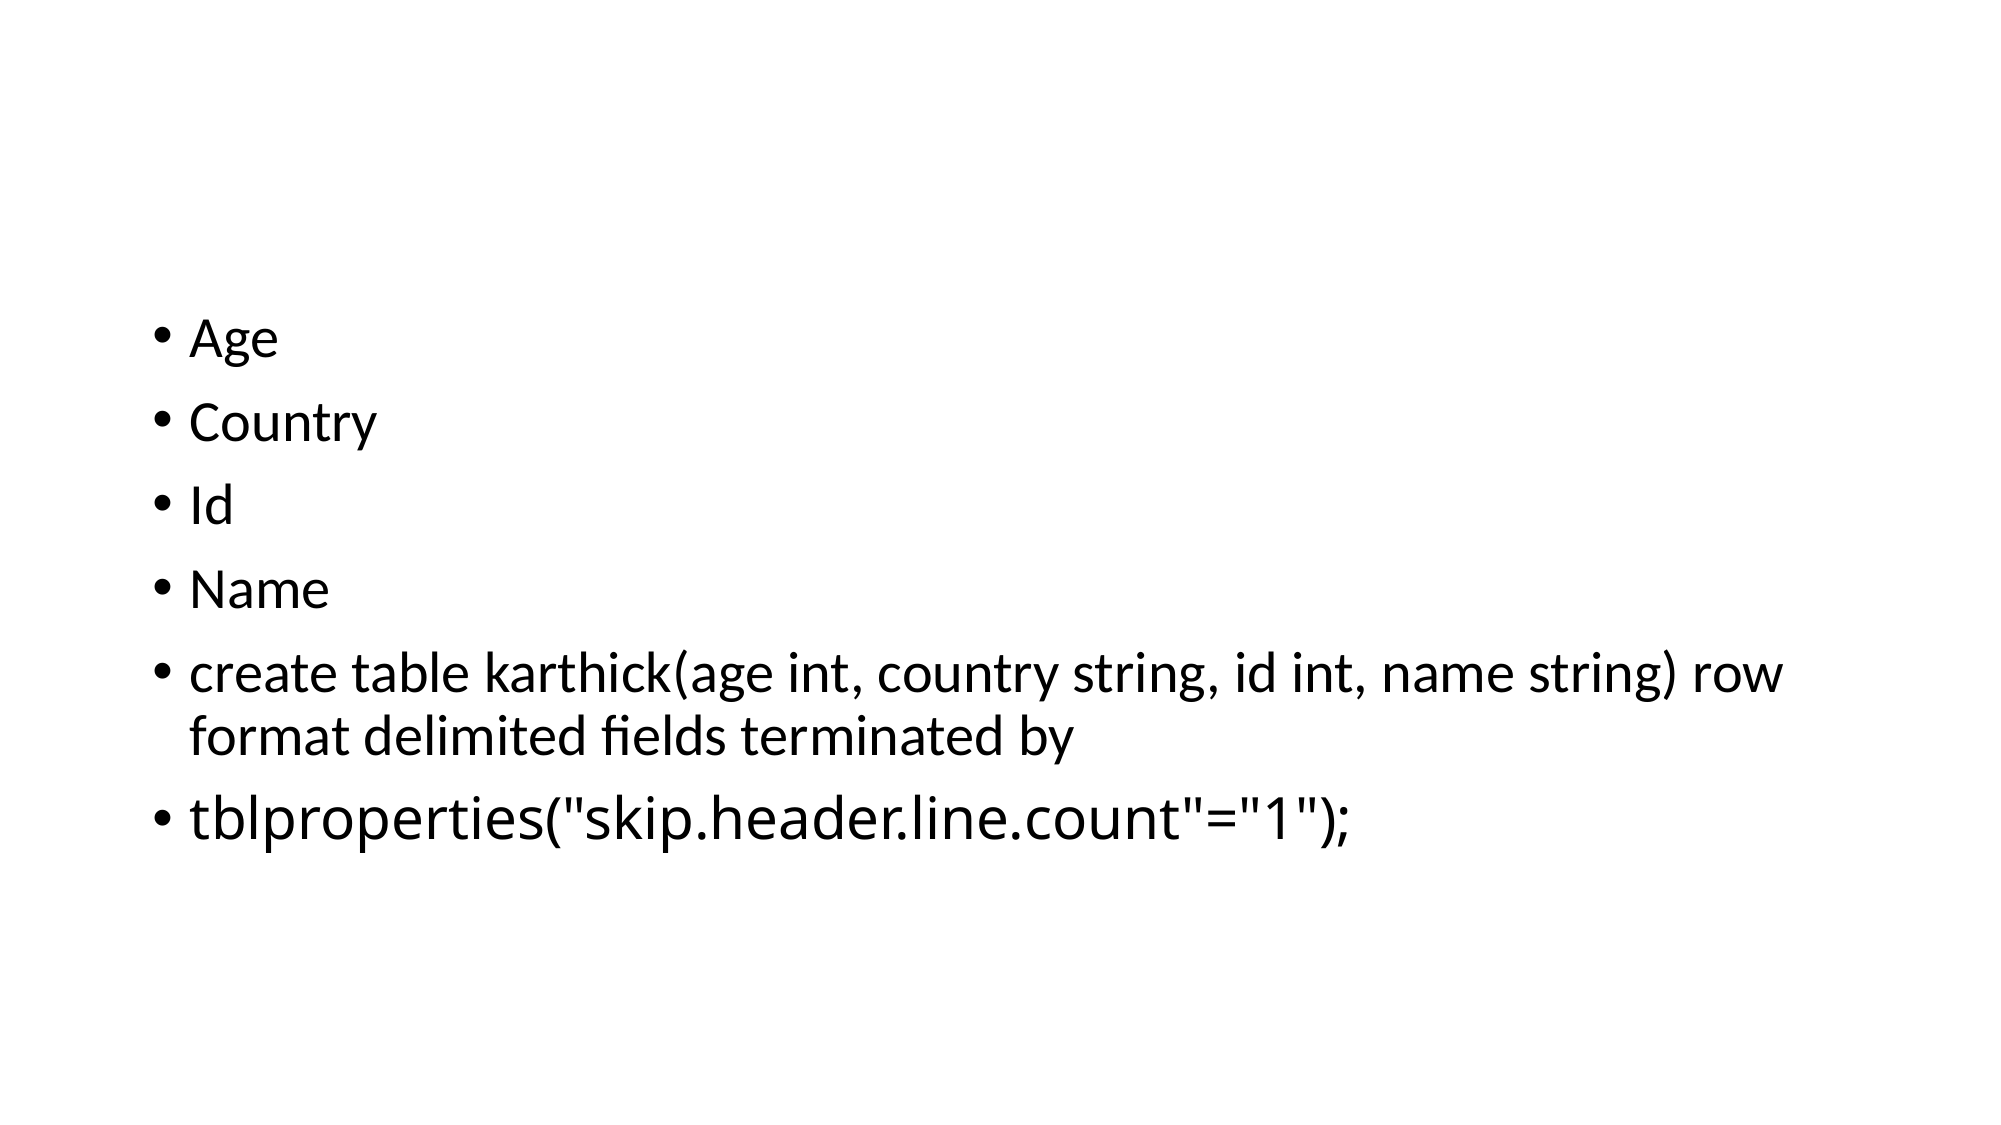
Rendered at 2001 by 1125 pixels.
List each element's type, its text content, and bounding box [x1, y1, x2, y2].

list Age Country Id Name create table karthick(age int, country string, id int, name string) row format delimited fields terminated by tblproperties("skip.header.line.count"="1"); [137, 299, 1863, 1014]
